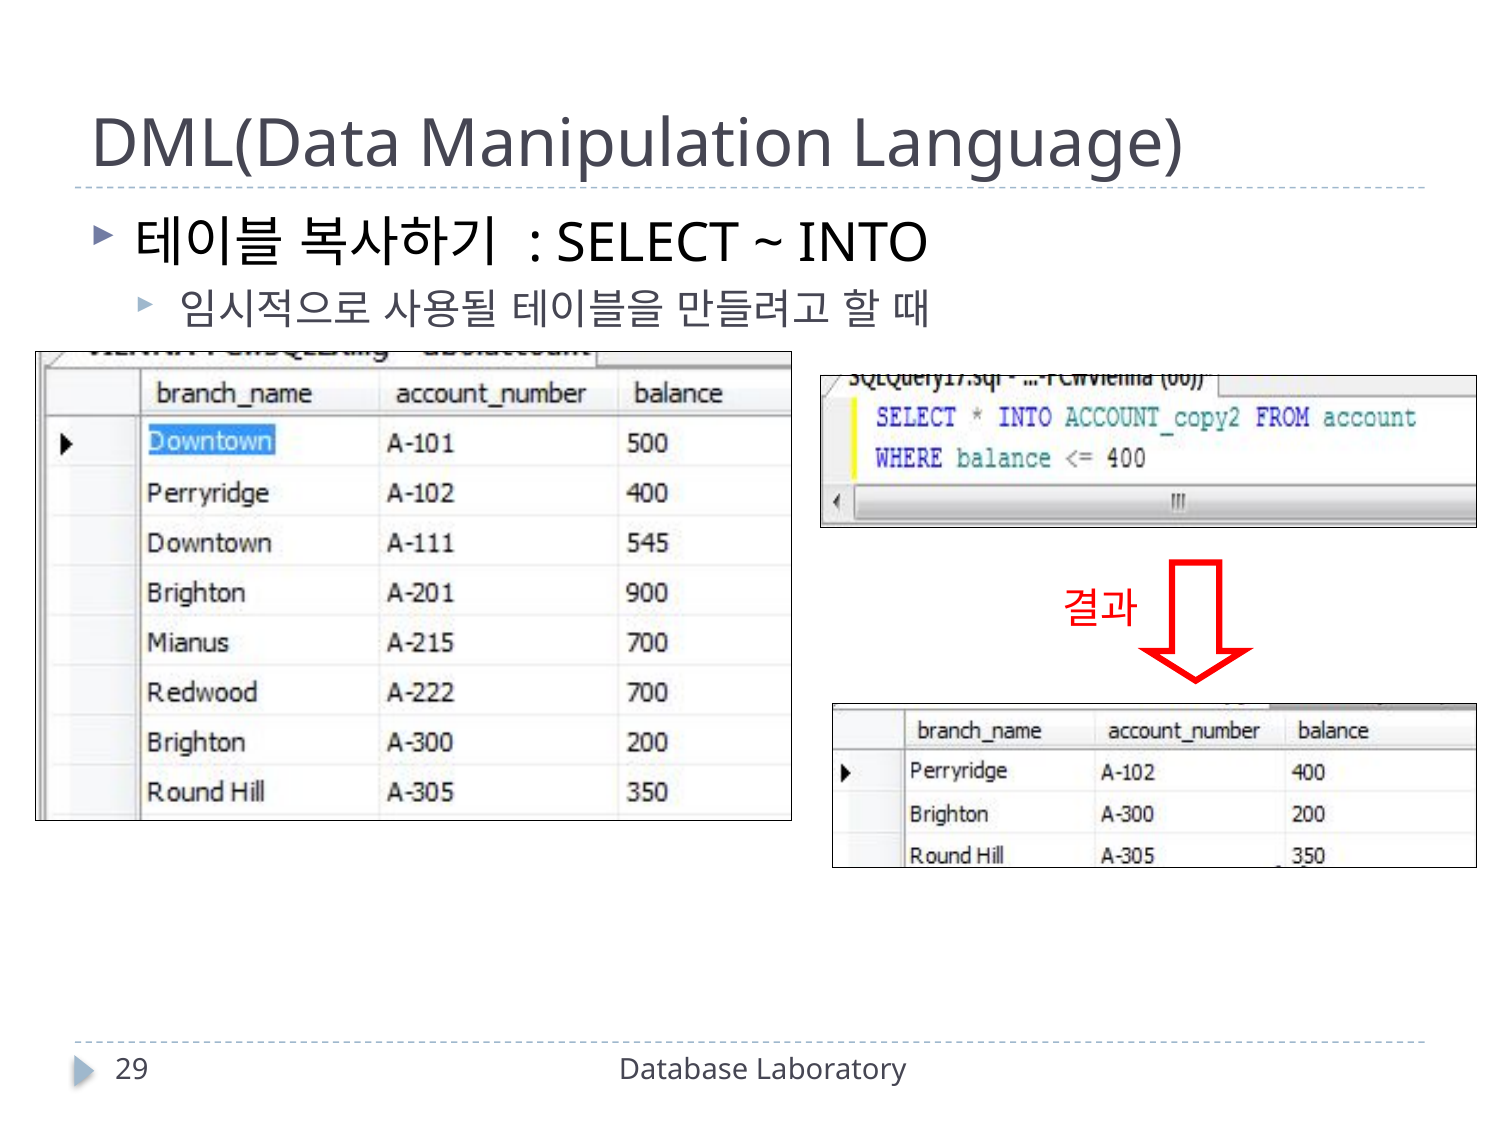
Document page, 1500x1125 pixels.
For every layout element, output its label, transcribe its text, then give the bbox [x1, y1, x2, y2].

title DML(Data Manipulation Language) [74, 24, 1426, 188]
list 테이블 복사하기 : SELECT ~ INTO 임시적으로 사용될 테이블을 만들려고 할 때 [74, 199, 1426, 1011]
picture [820, 374, 1477, 528]
picture [831, 702, 1477, 868]
text_box 결과 [1041, 574, 1172, 639]
text_box [1148, 562, 1243, 681]
footer Database Laboratory [475, 1042, 1051, 1103]
picture [34, 351, 792, 821]
slide_number 29 [100, 1042, 426, 1103]
